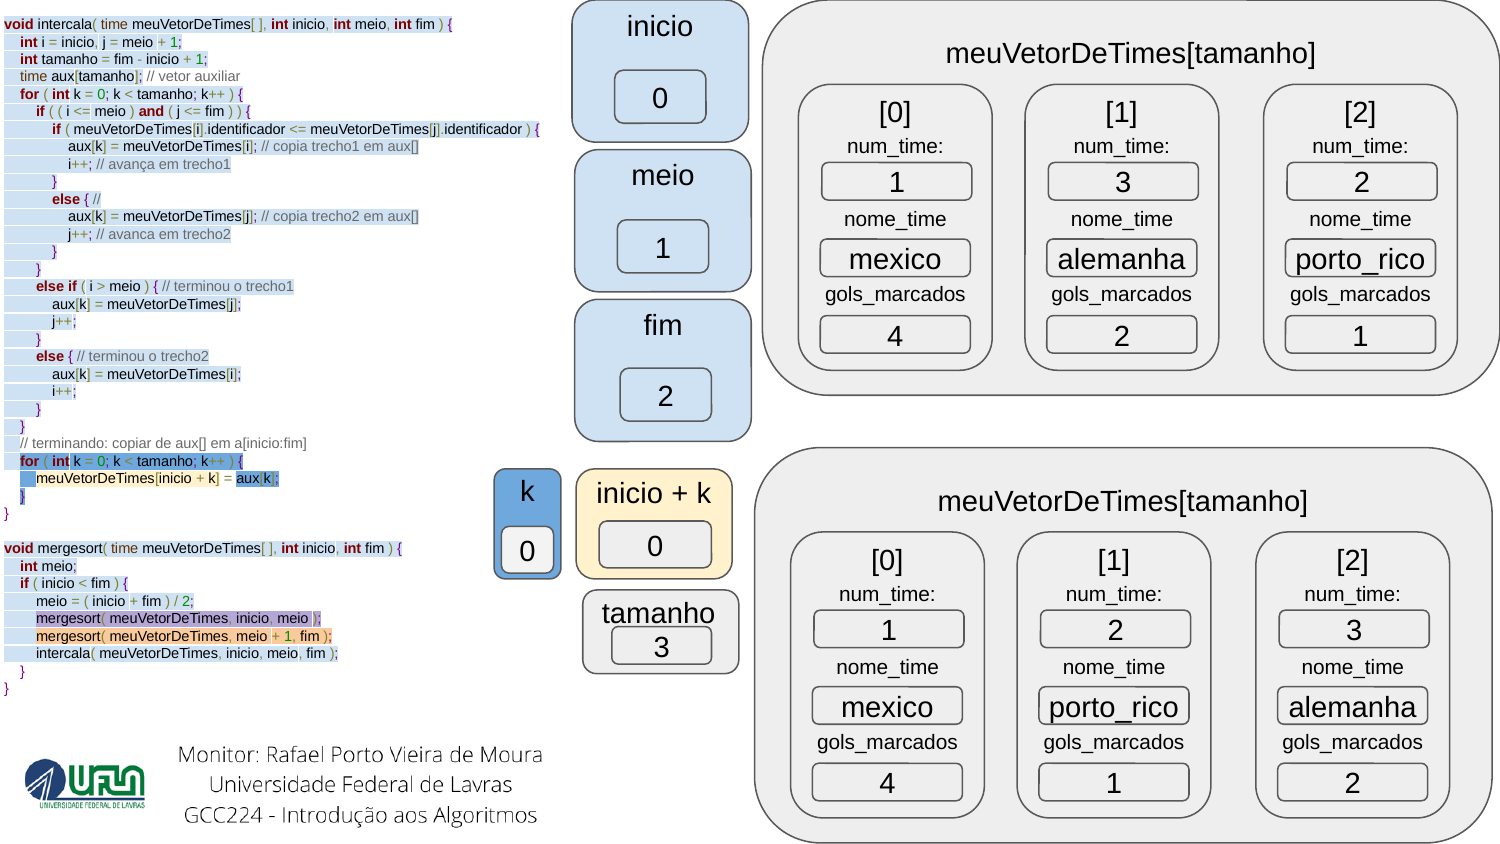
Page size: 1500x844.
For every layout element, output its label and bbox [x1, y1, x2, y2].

text_box [572, 0, 749, 143]
text_box [0, 0, 561, 730]
text_box [574, 299, 752, 442]
text_box [754, 447, 1493, 843]
text_box [582, 589, 739, 674]
picture [1451, 0, 1500, 55]
text_box [574, 149, 752, 292]
picture [0, 0, 1500, 844]
text_box [762, 0, 1500, 396]
text_box [576, 468, 733, 579]
